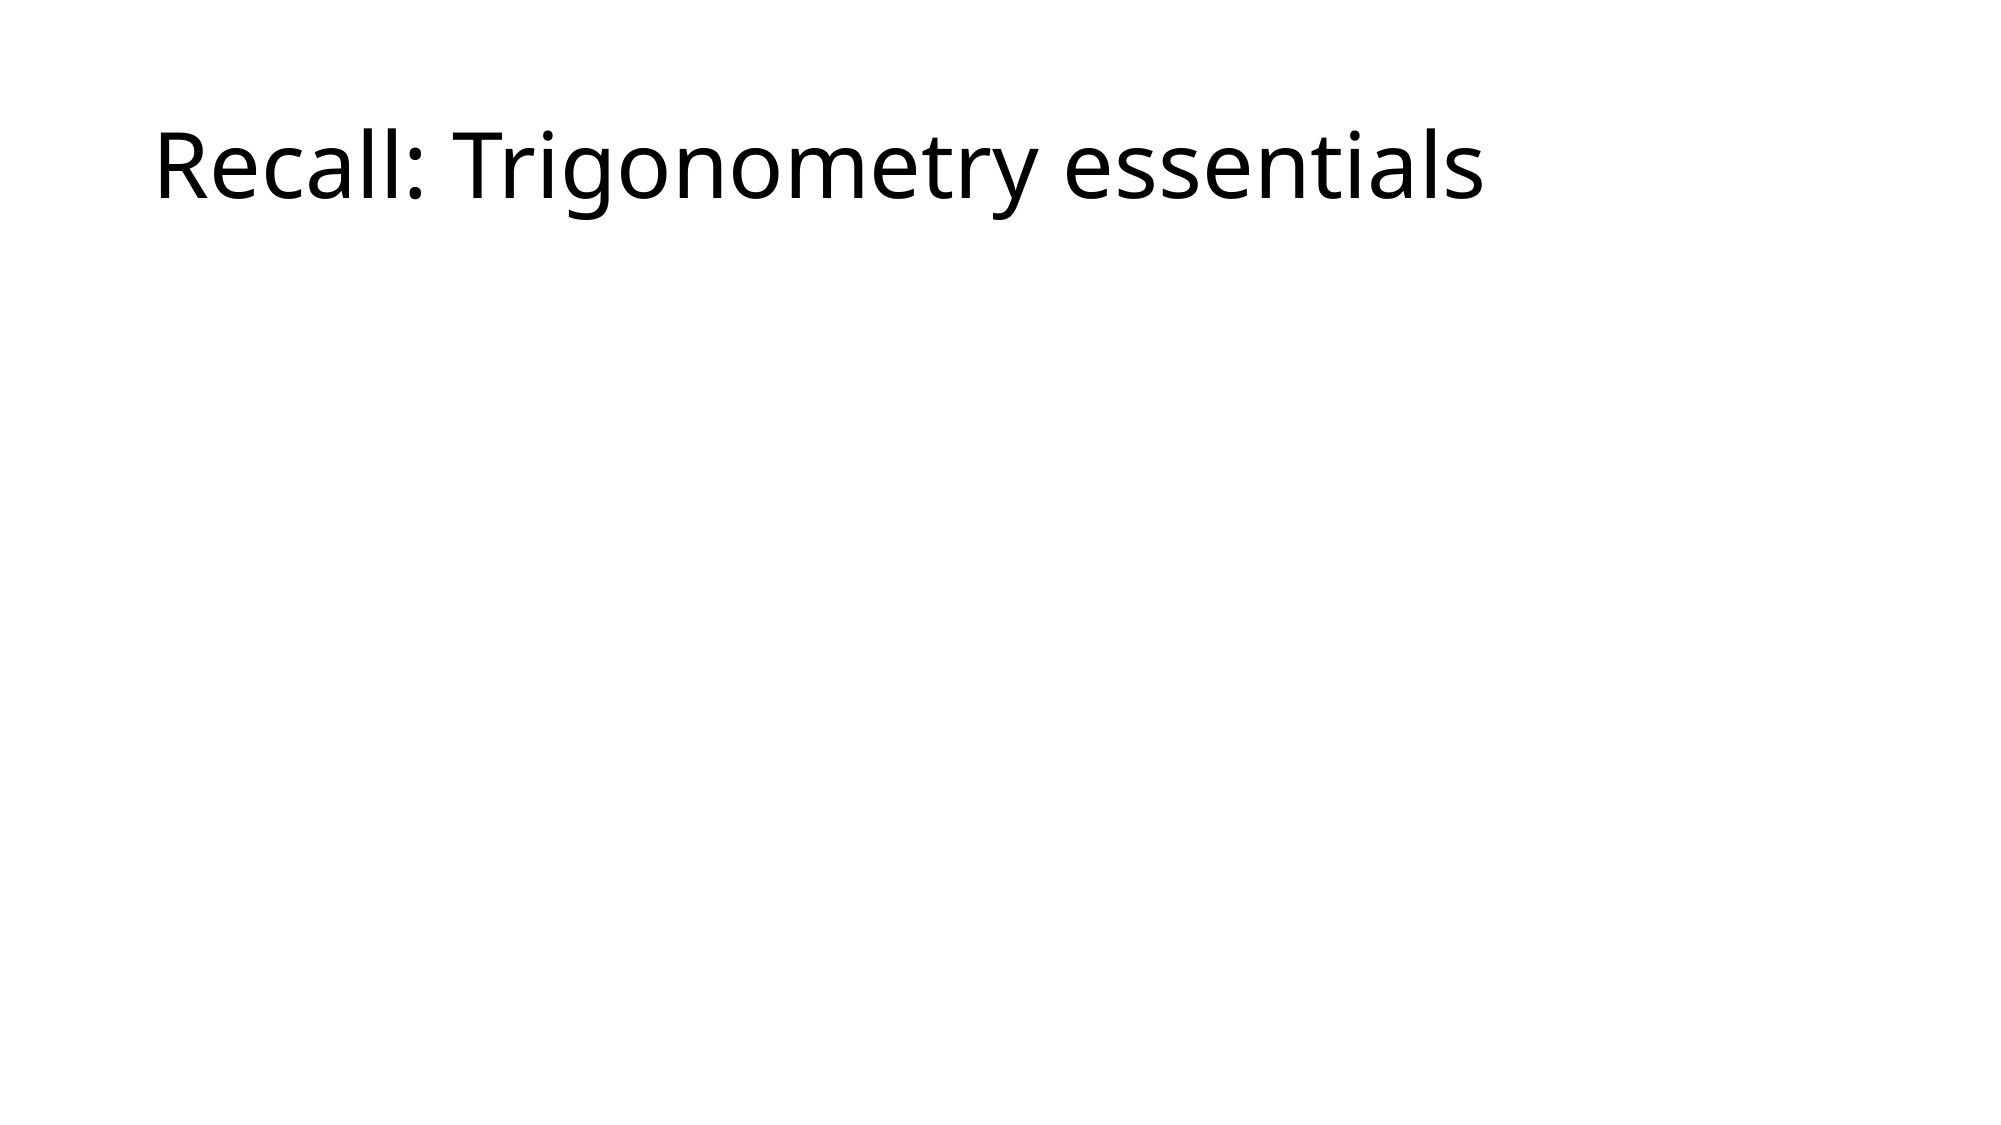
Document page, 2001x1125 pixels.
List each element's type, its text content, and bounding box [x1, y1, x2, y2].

title Recall: Trigonometry essentials [137, 59, 1863, 278]
